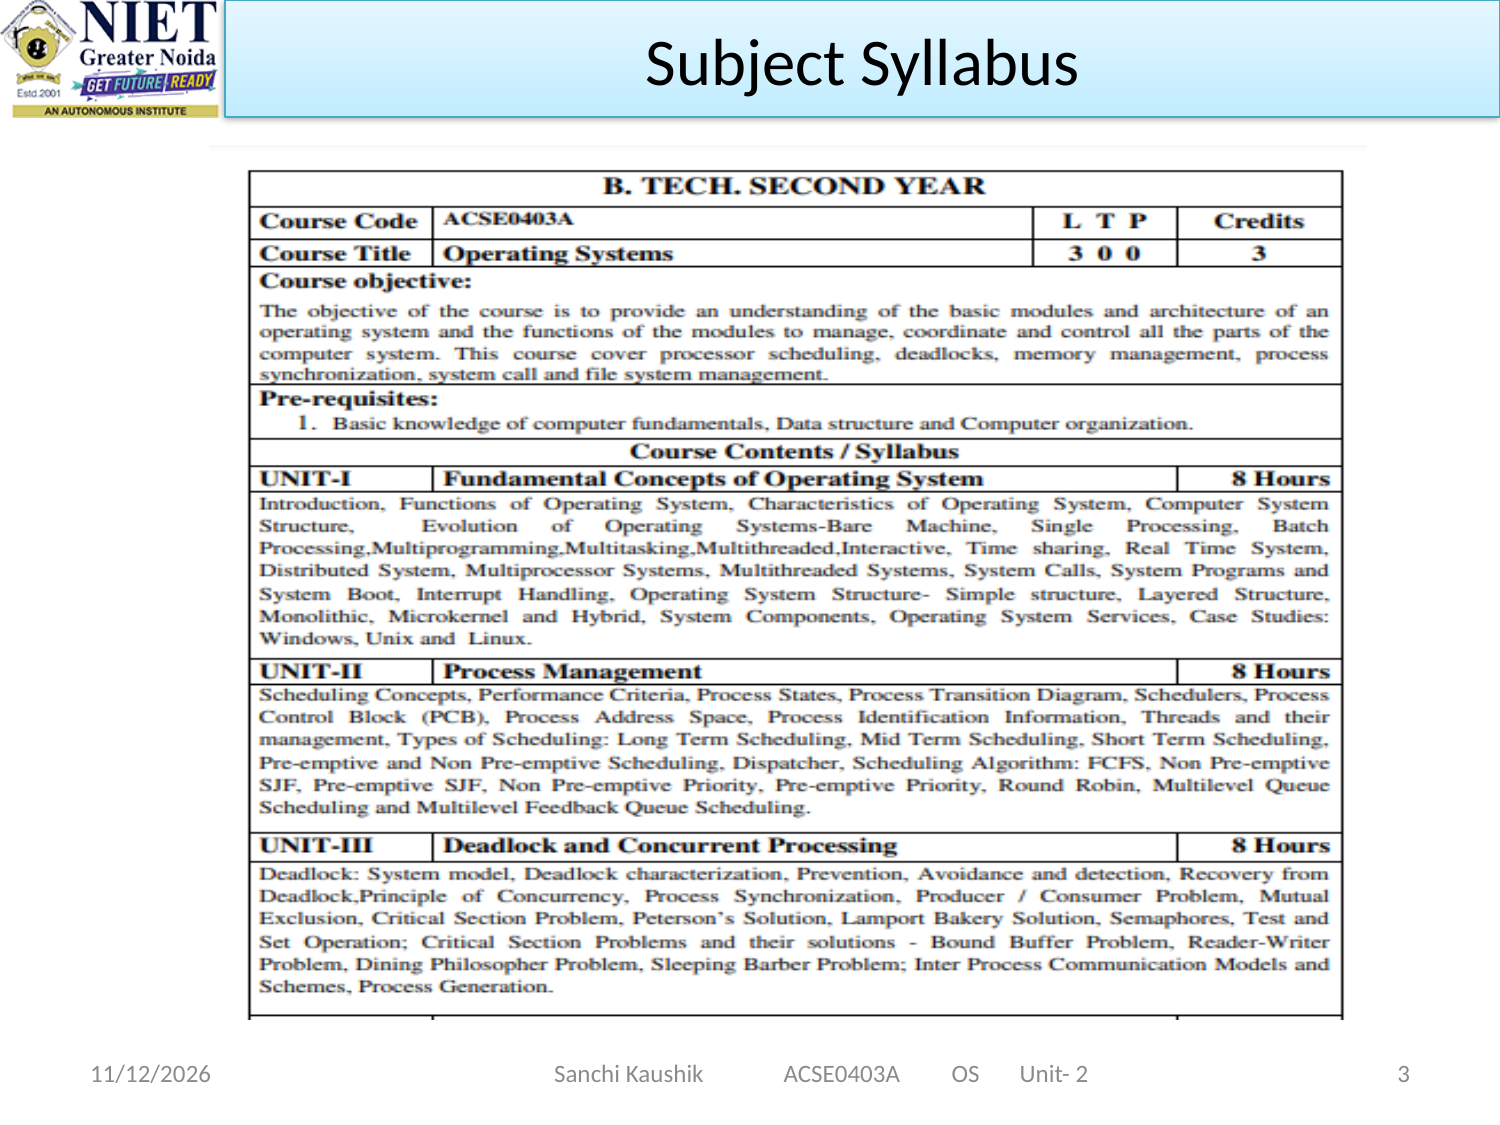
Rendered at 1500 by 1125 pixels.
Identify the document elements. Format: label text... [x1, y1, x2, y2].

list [210, 145, 1368, 1020]
footer Sanchi Kaushik ACSE0403A OS Unit- 2 [425, 1042, 1074, 1103]
picture [0, 0, 219, 118]
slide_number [75, 1042, 425, 1103]
text_box Subject Syllabus [224, 0, 1500, 118]
slide_number 3 [1074, 1042, 1425, 1103]
